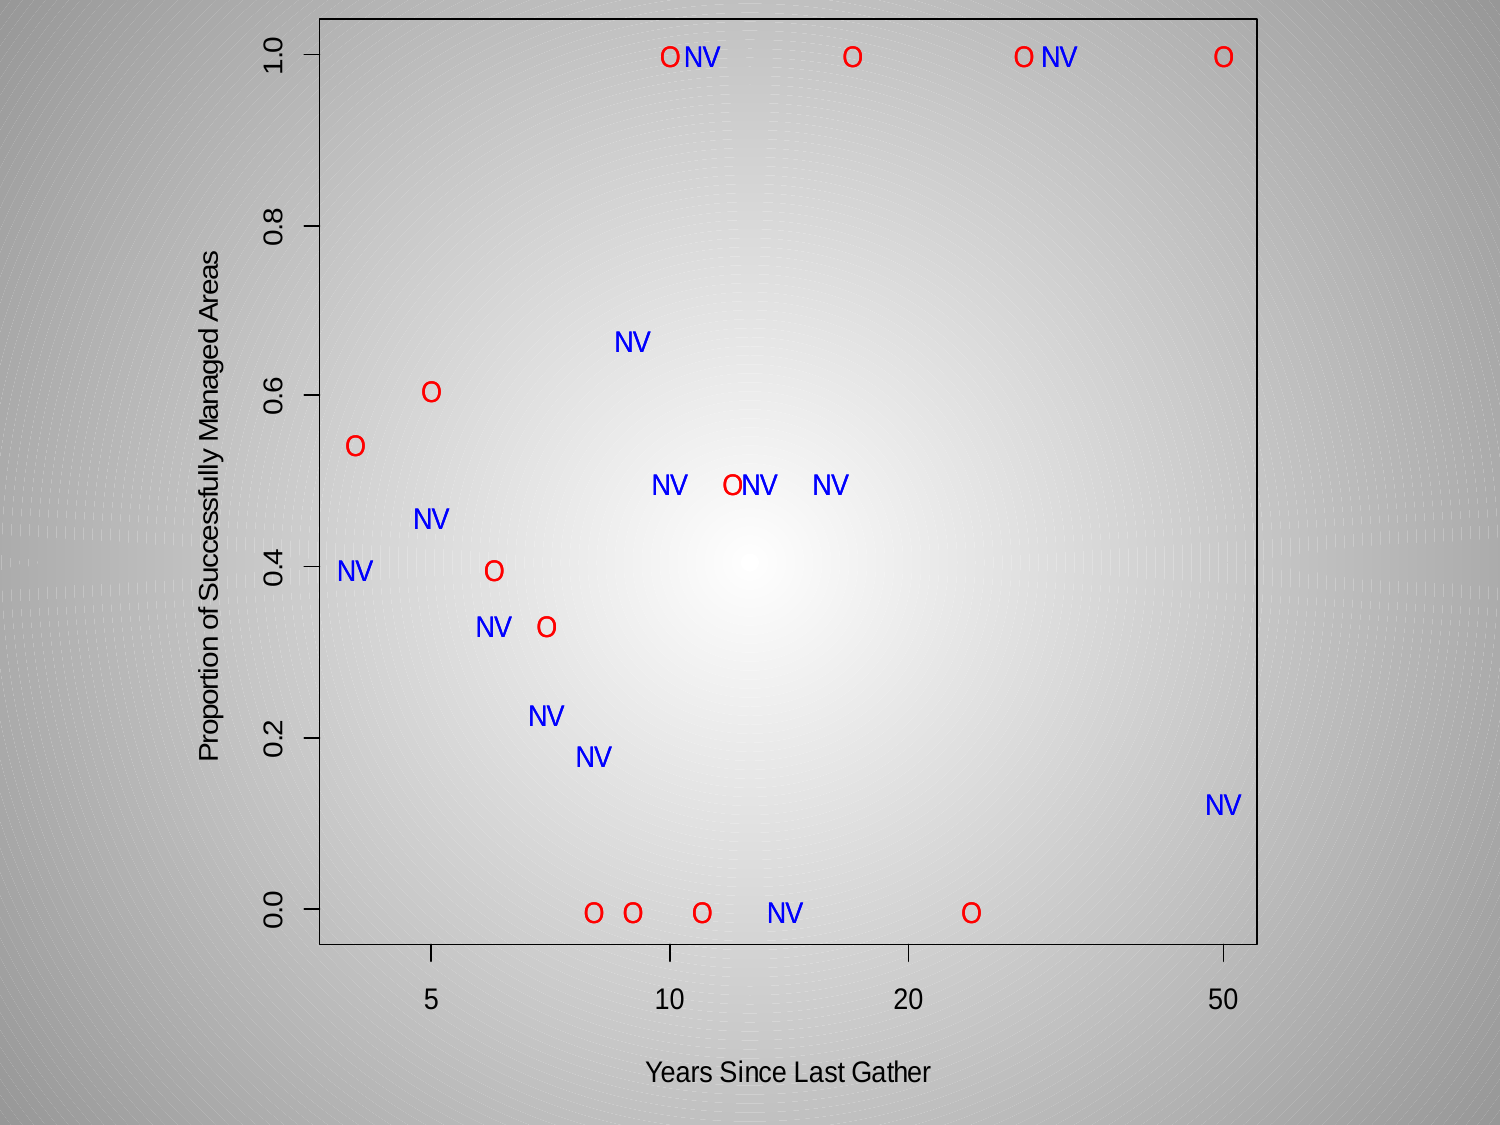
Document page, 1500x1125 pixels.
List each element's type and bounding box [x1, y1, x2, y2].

picture [187, 0, 1326, 1125]
